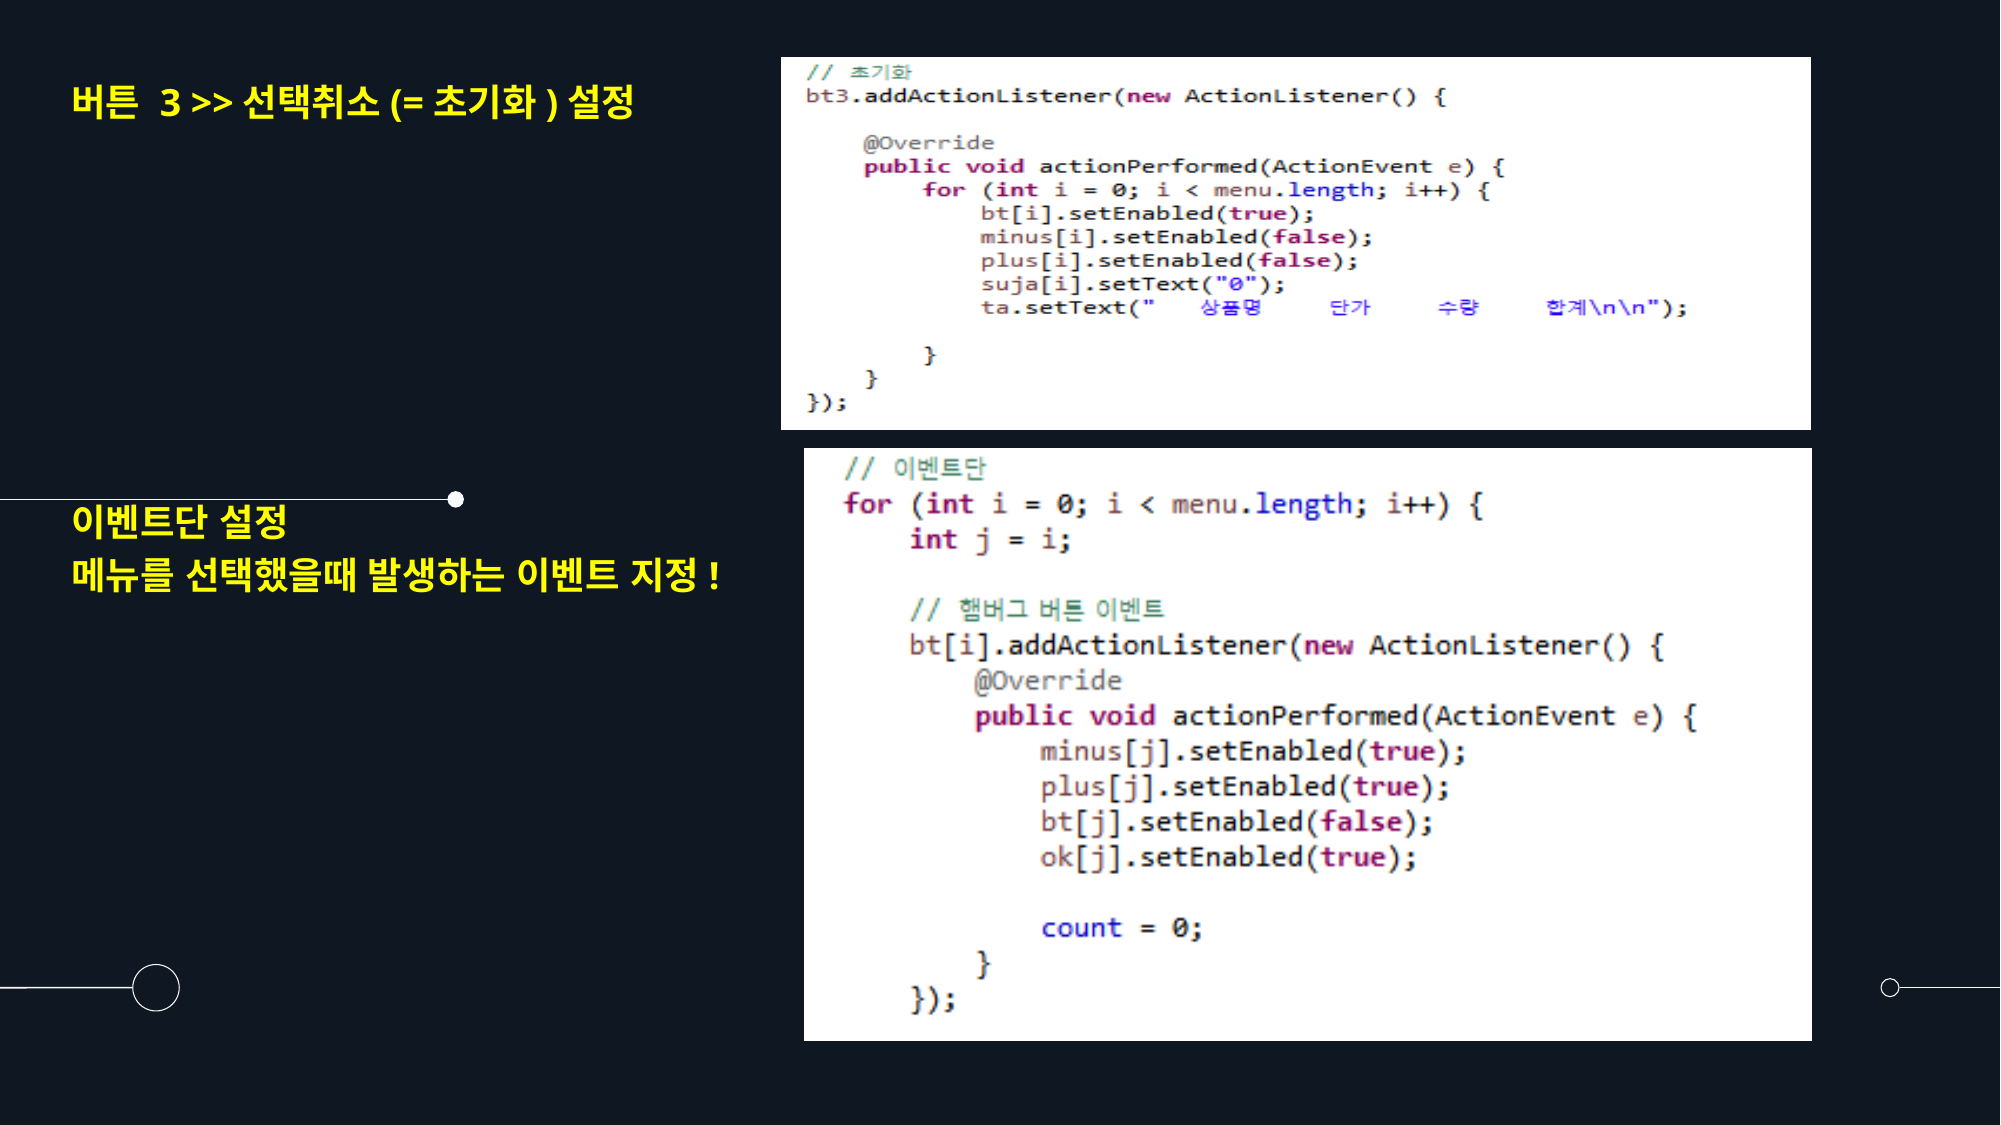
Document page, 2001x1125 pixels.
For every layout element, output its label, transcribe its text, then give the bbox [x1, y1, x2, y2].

list 버튼 3 >>선택취소(=초기화)설정 이벤트단 설정 메뉴를 선택했을때 발생하는 이벤트 지정! [71, 79, 762, 1058]
picture [780, 56, 1812, 430]
picture [804, 448, 1812, 1041]
